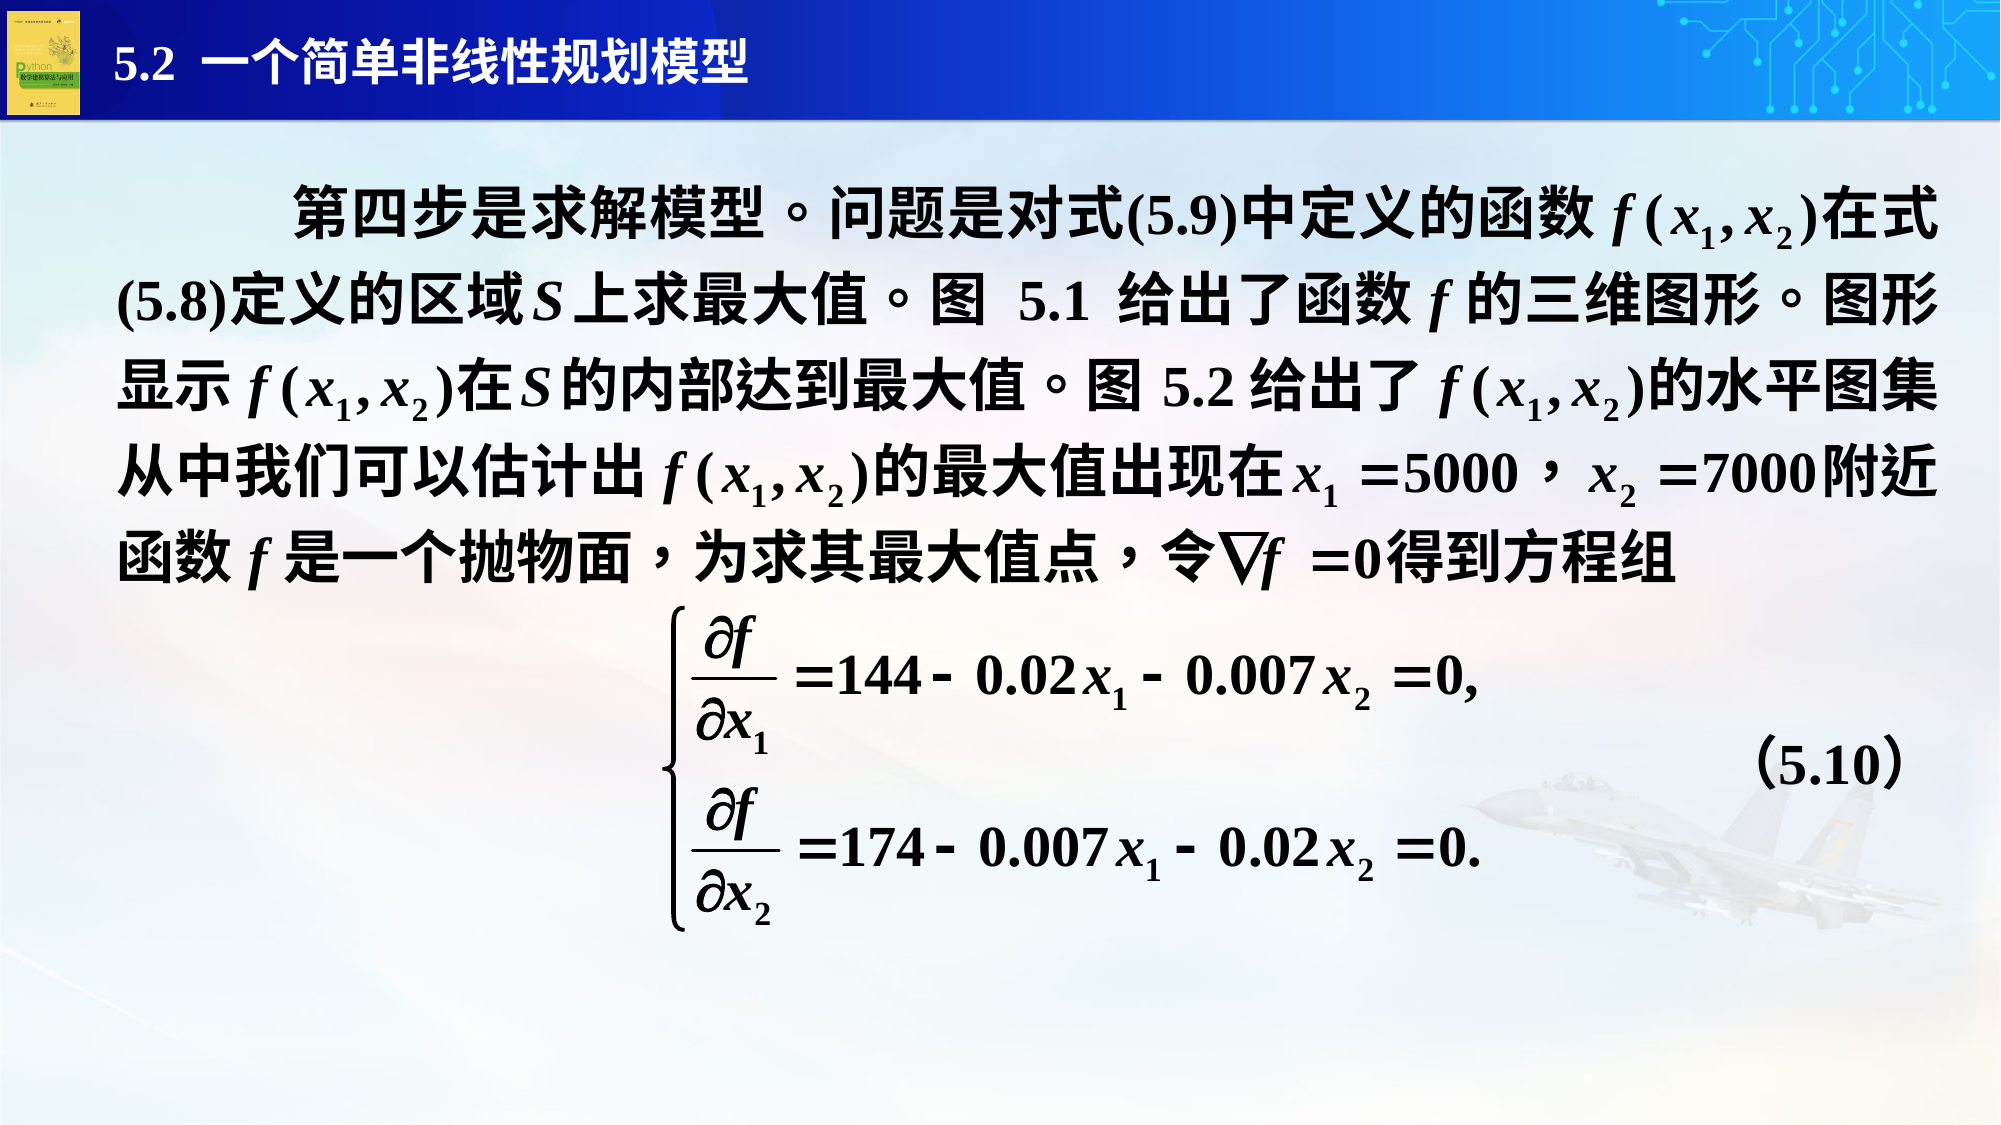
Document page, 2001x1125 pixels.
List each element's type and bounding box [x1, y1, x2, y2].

picture [0, 0, 2000, 1125]
text_box [116, 171, 1939, 1069]
